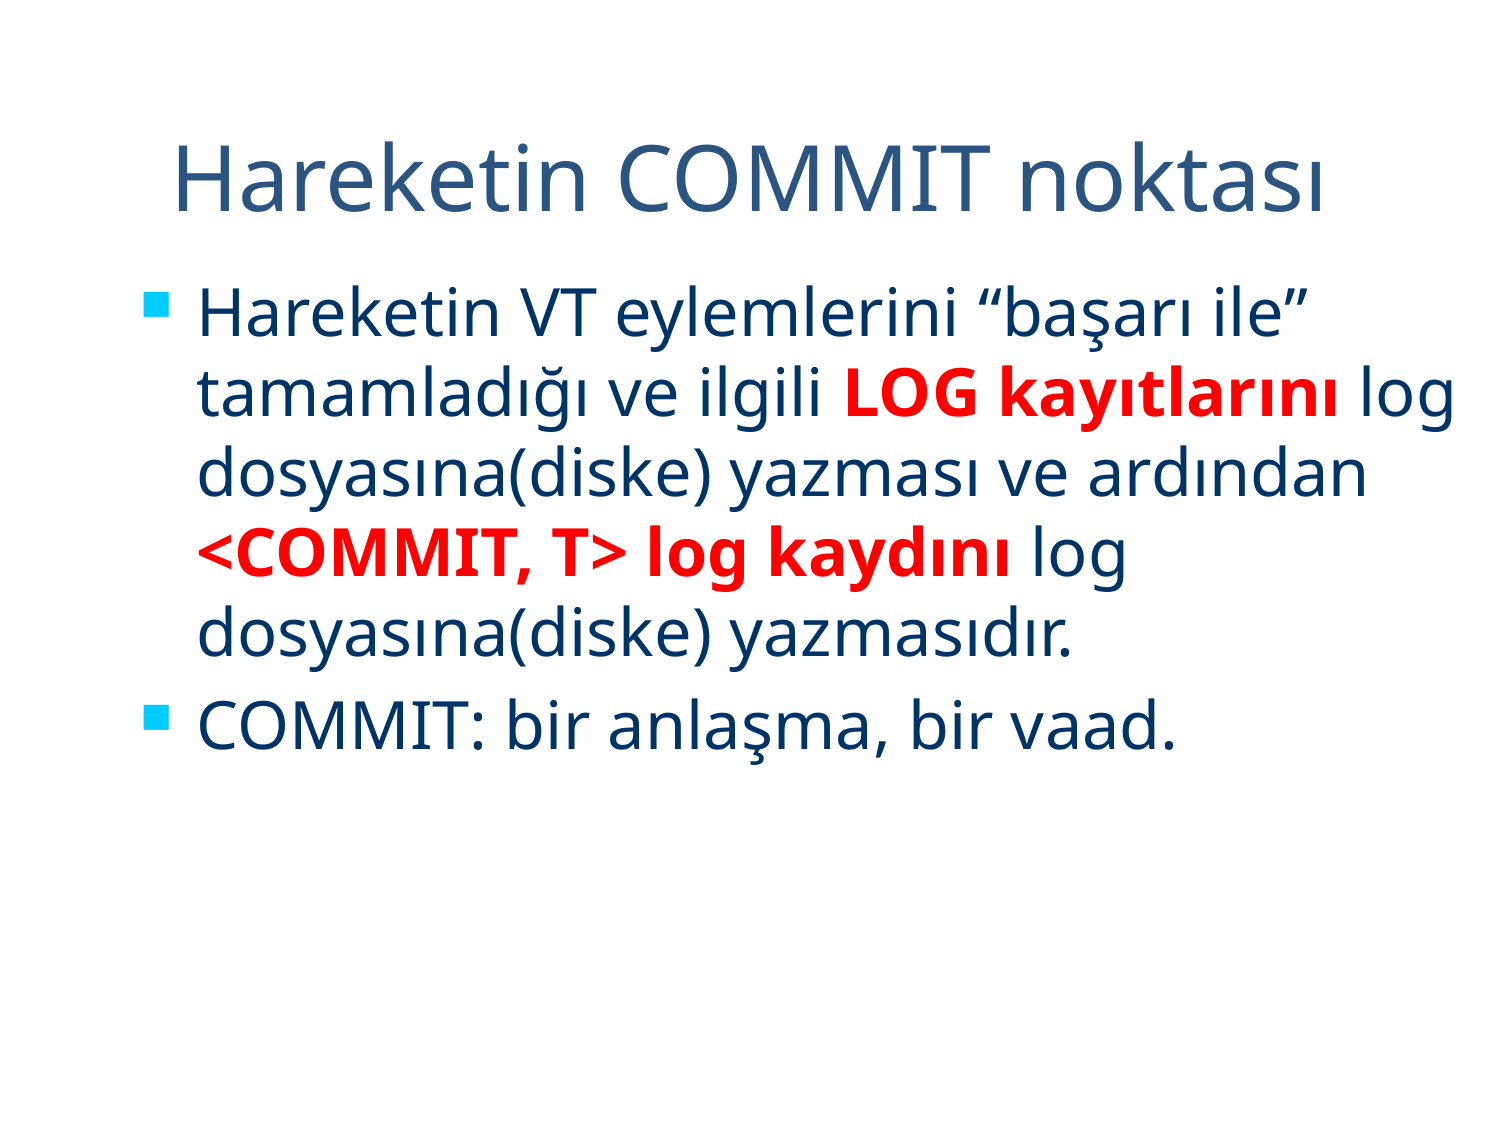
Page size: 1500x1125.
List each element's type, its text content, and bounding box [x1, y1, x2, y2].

list Hareketin VT eylemlerini “başarı ile” tamamladığı ve ilgili LOG kayıtlarını log dosyasına(diske) yazması ve ardından <COMMIT, T> log kaydını log dosyasına(diske) yazmasıdır. COMMIT: bir anlaşma, bir vaad. [125, 262, 1475, 938]
title Hareketin COMMIT noktası [75, 62, 1425, 288]
